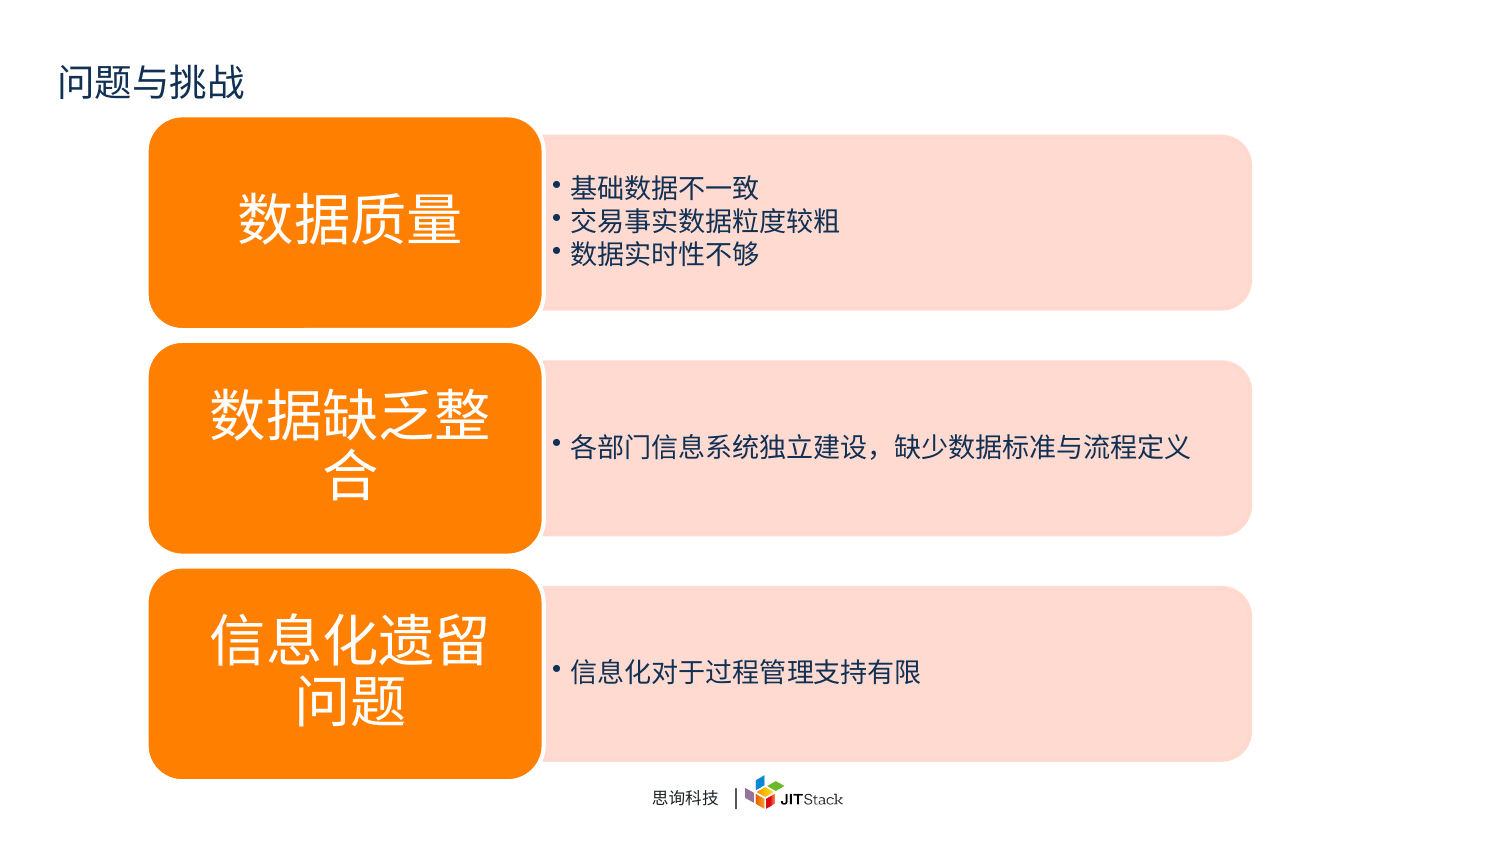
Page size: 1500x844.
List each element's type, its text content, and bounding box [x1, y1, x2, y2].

picture [745, 782, 843, 811]
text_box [146, 114, 1251, 782]
text_box 问题与挑战 [42, 51, 607, 111]
